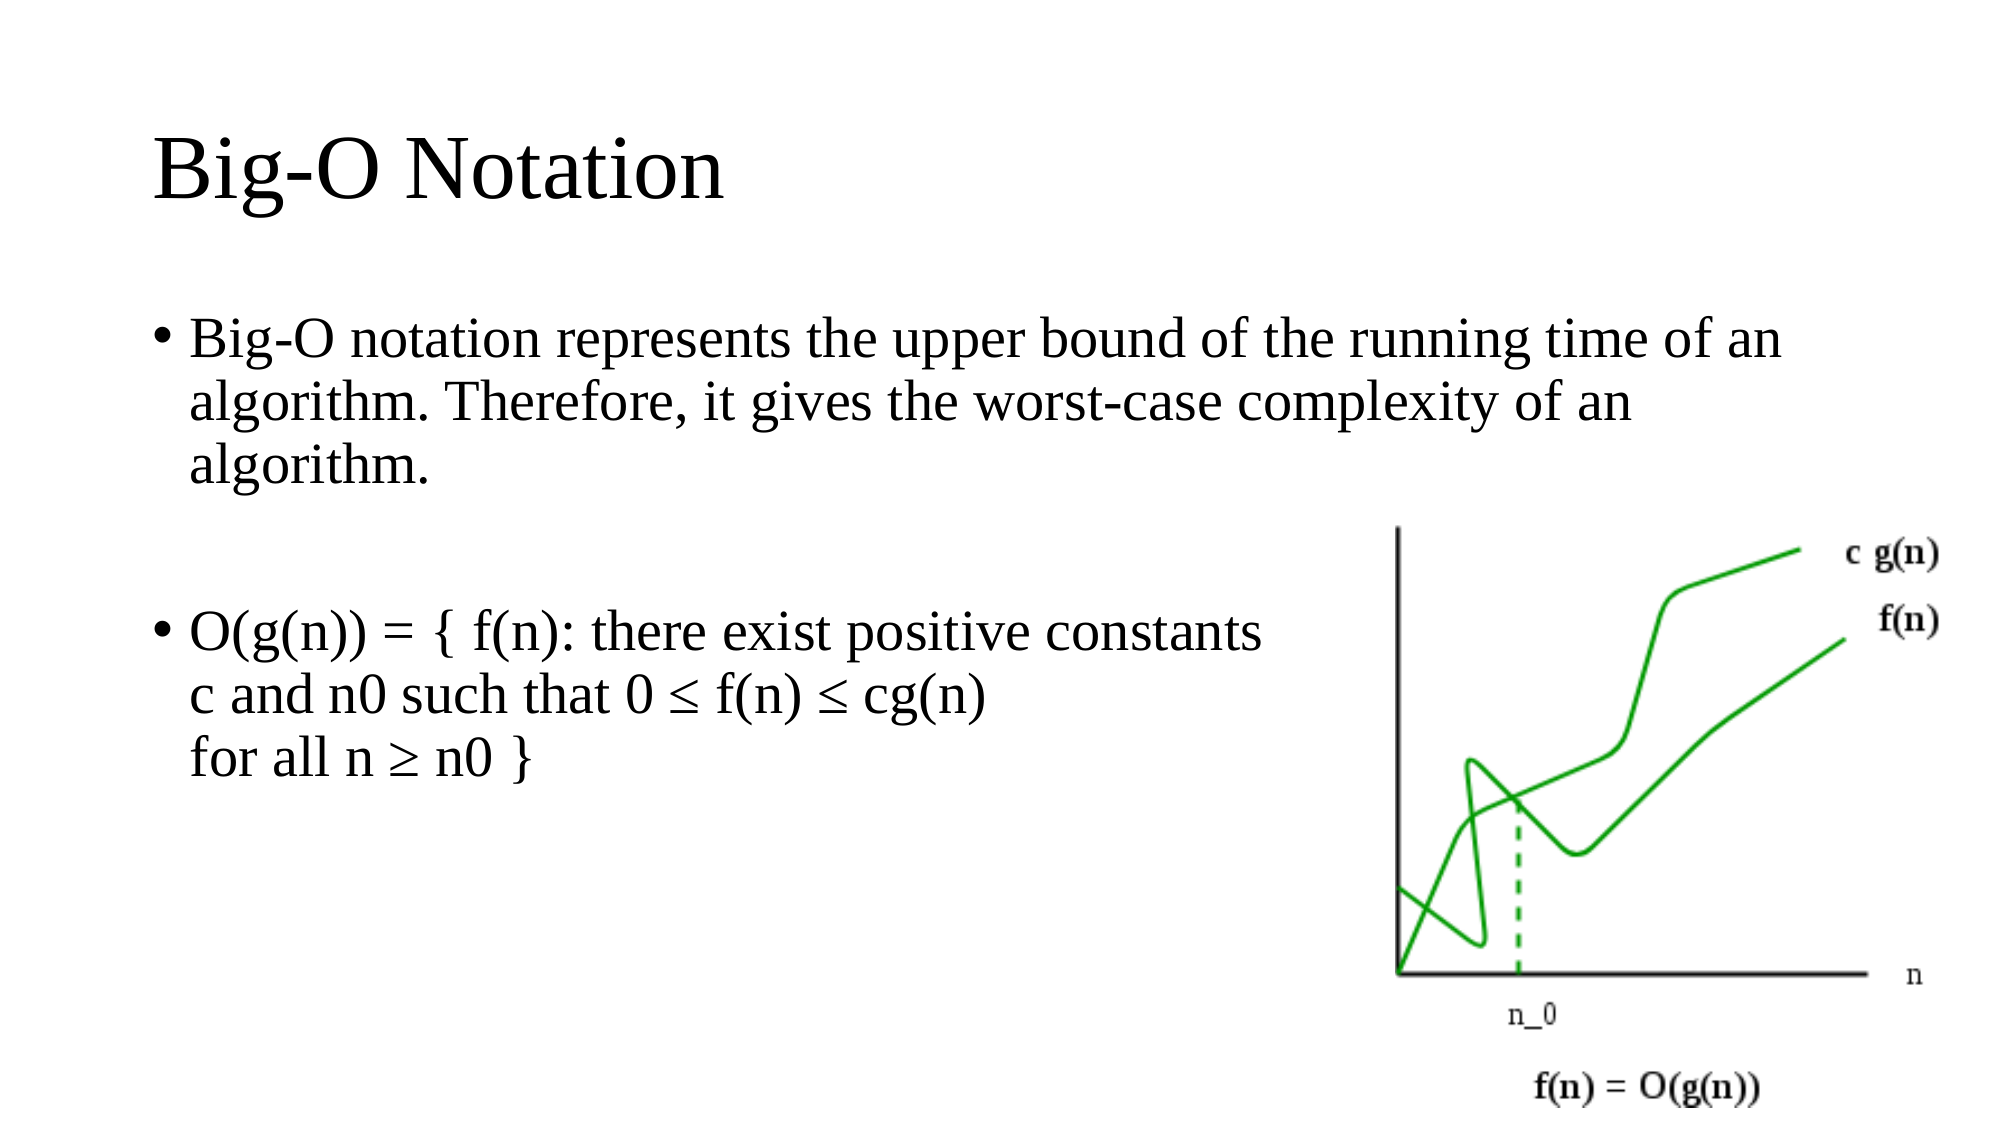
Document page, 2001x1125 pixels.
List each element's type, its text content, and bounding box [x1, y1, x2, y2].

title Big-O Notation [137, 59, 1863, 278]
list Big-O notation represents the upper bound of the running time of an algorithm. Therefore, it gives the worst-case complexity of an algorithm. O(g(n)) = { f(n): there exist positive constants c and n0 such that 0 ≤ f(n) ≤ cg(n) for all n ≥ n0 } [137, 299, 1863, 1014]
picture [1395, 524, 1959, 1108]
